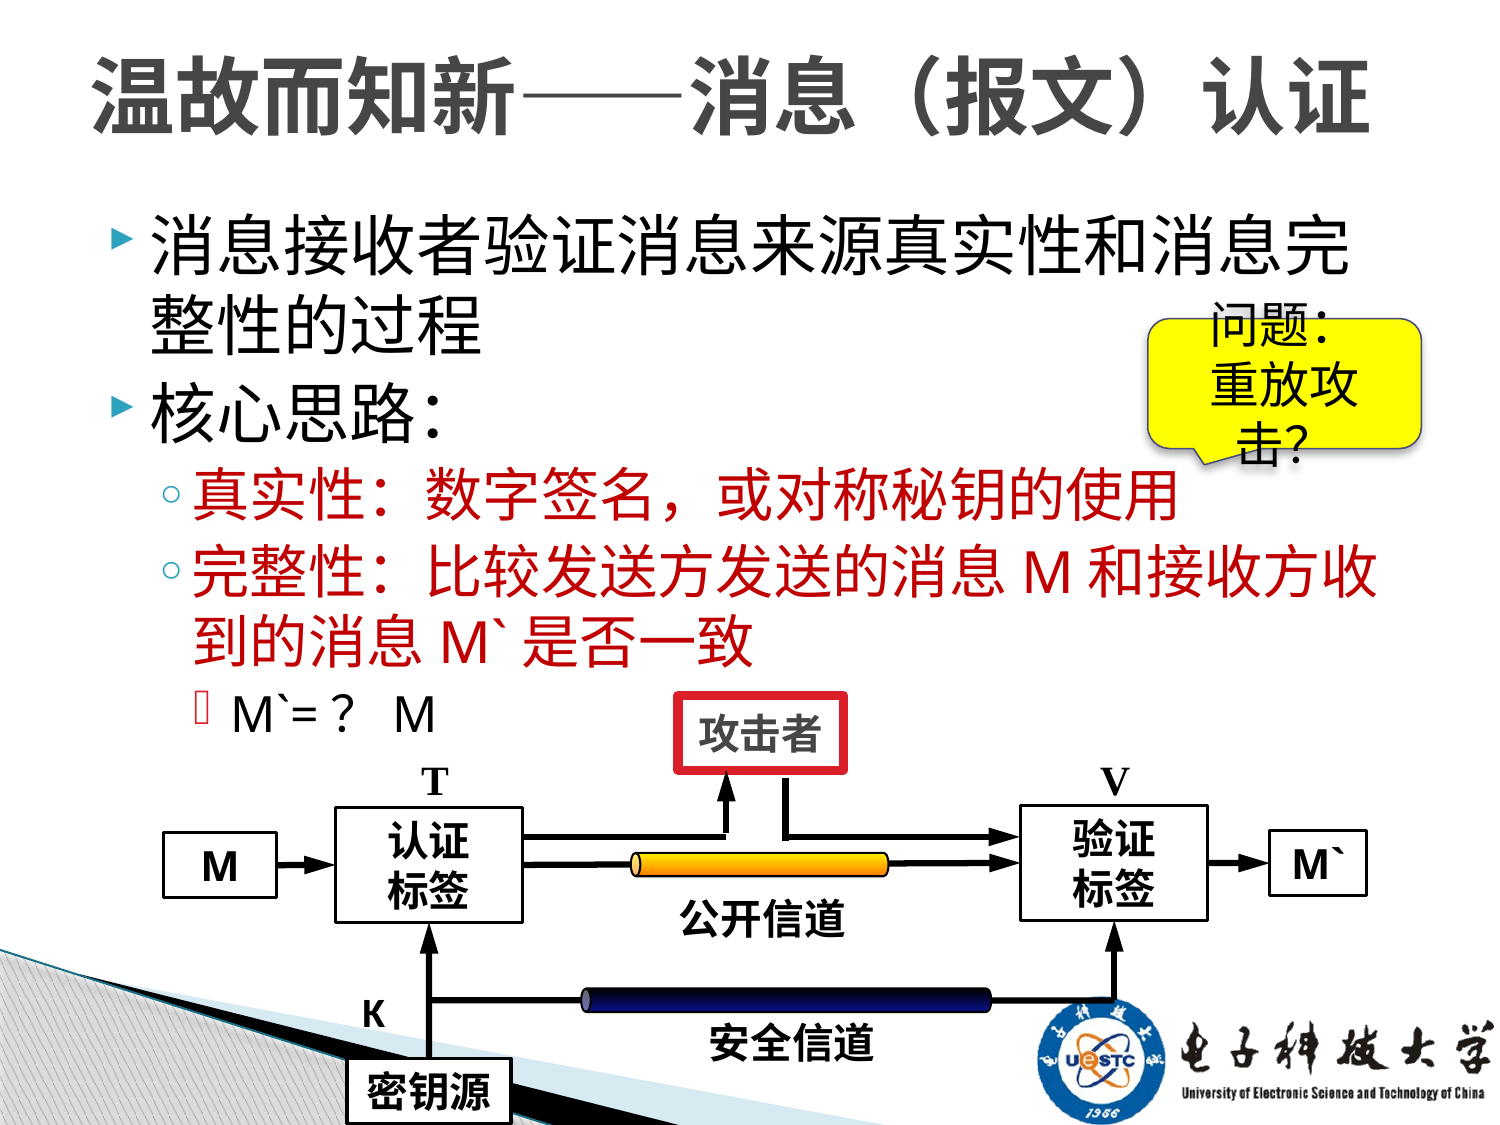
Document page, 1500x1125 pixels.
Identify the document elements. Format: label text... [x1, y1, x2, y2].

text_box 问题： 重放攻击？ [1147, 317, 1423, 466]
picture [1368, 995, 1495, 1125]
title 温故而知新——消息（报文）认证 [75, 0, 1425, 188]
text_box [163, 694, 1368, 1125]
list 消息接收者验证消息来源真实性和消息完整性的过程 核心思路： 真实性：数字签名，或对称秘钥的使用 完整性：比较发送方发送的消息M和接收方收到的消息M`是否一致 M`=？M [75, 196, 1425, 986]
